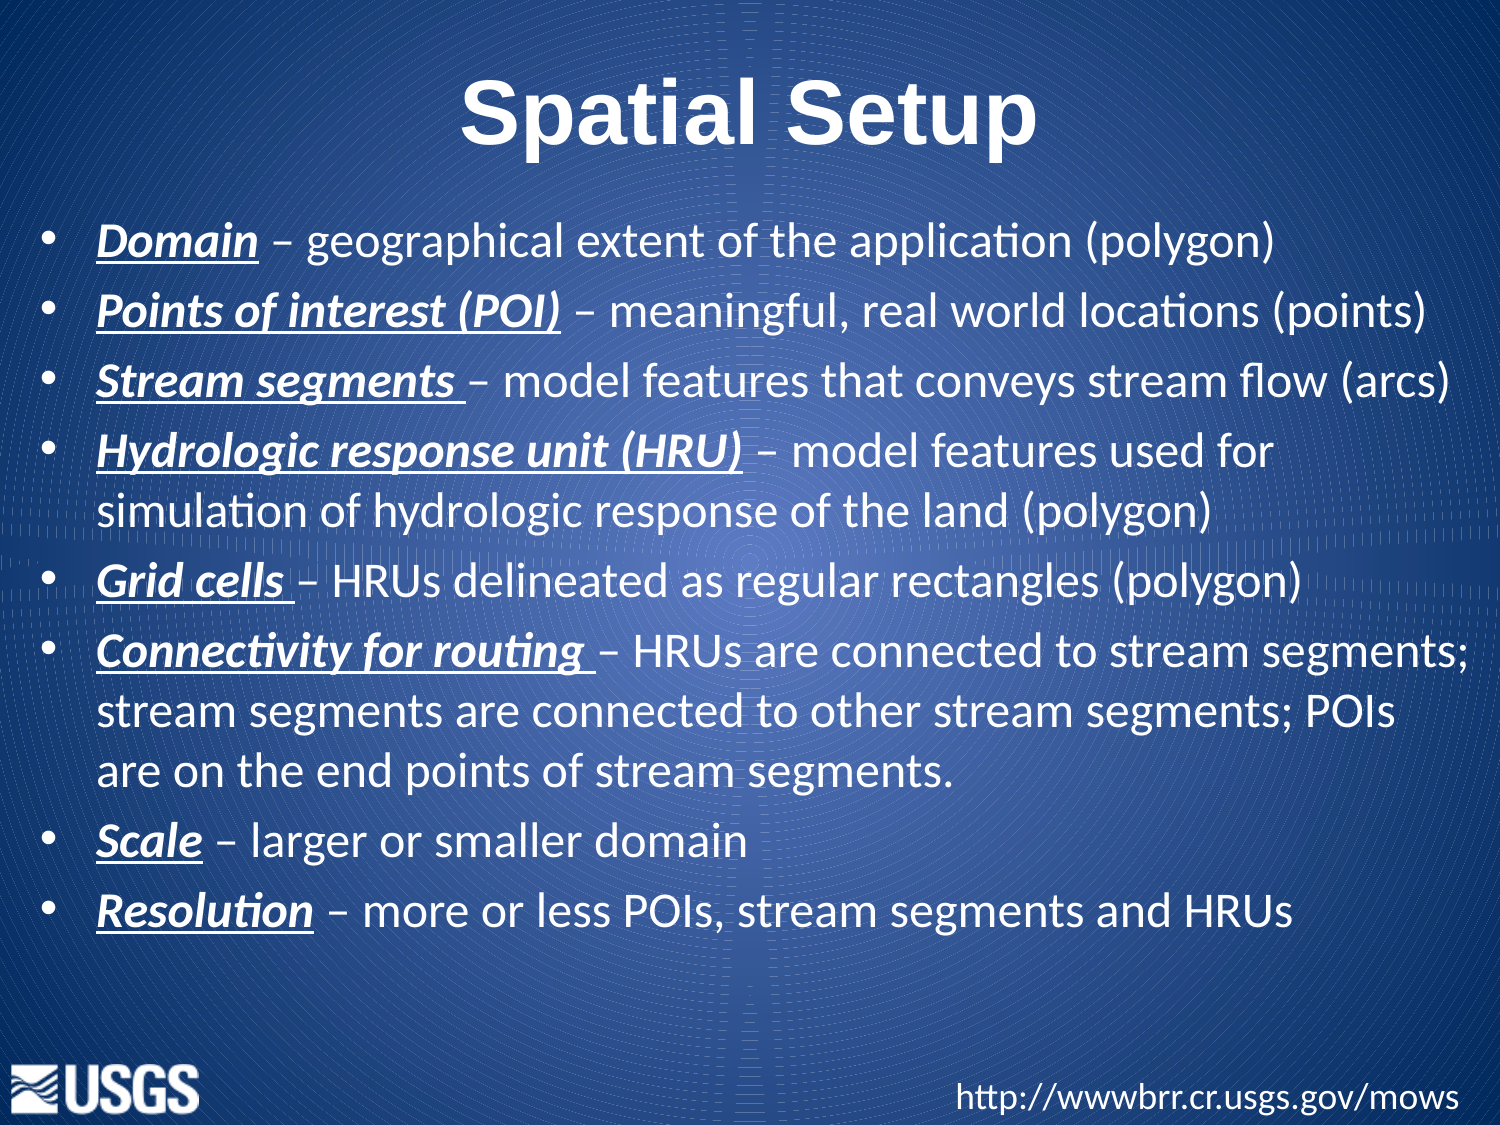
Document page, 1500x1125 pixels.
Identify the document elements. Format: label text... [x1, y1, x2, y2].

list Domain – geographical extent of the application (polygon) Points of interest (POI) – meaningful, real world locations (points) Stream segments – model features that conveys stream flow (arcs) Hydrologic response unit (HRU) – model features used for simulation of hydrologic response of the land (polygon) Grid cells – HRUs delineated as regular rectangles (polygon) Connectivity for routing – HRUs are connected to stream segments; stream segments are connected to other stream segments; POIs are on the end points of stream segments. Scale – larger or smaller domain Resolution – more or less POIs, stream segments and HRUs [24, 200, 1488, 943]
title Spatial Setup [75, 45, 1425, 200]
